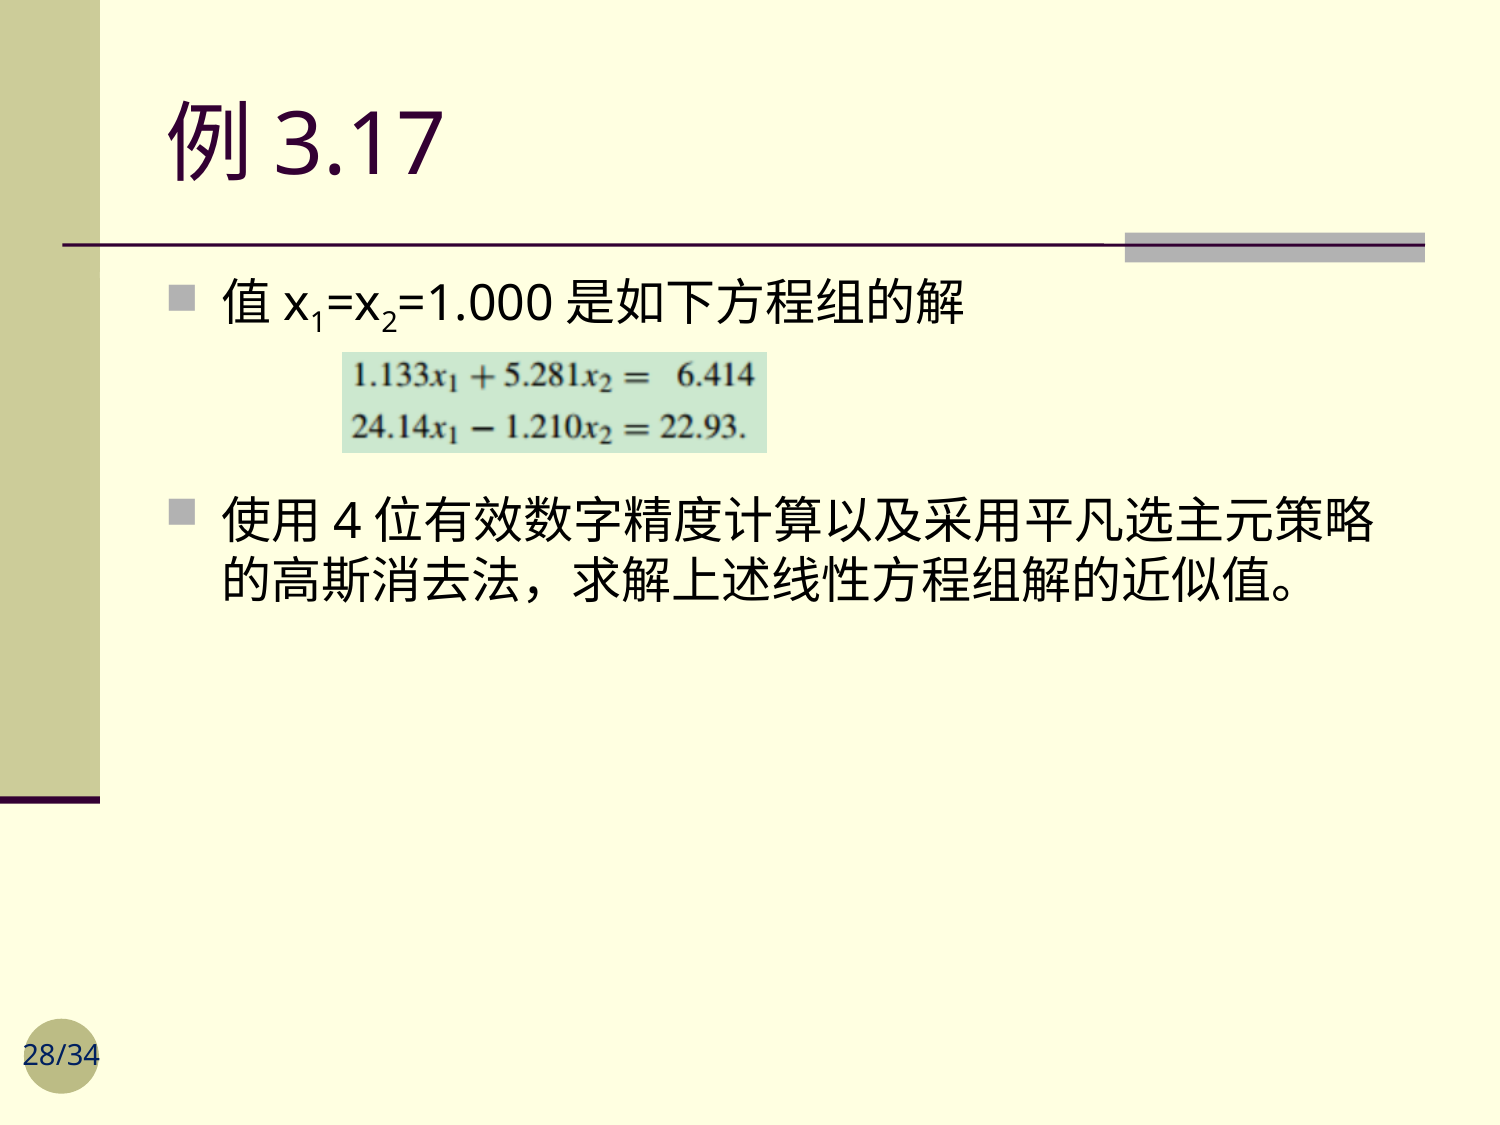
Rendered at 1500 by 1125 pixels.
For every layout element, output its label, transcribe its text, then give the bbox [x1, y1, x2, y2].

title 例3.17 [150, 45, 1425, 234]
picture [342, 352, 767, 454]
list 值x1=x2=1.000是如下方程组的解 使用4位有效数字精度计算以及采用平凡选主元策略的高斯消去法，求解上述线性方程组解的近似值。 [150, 262, 1425, 1006]
